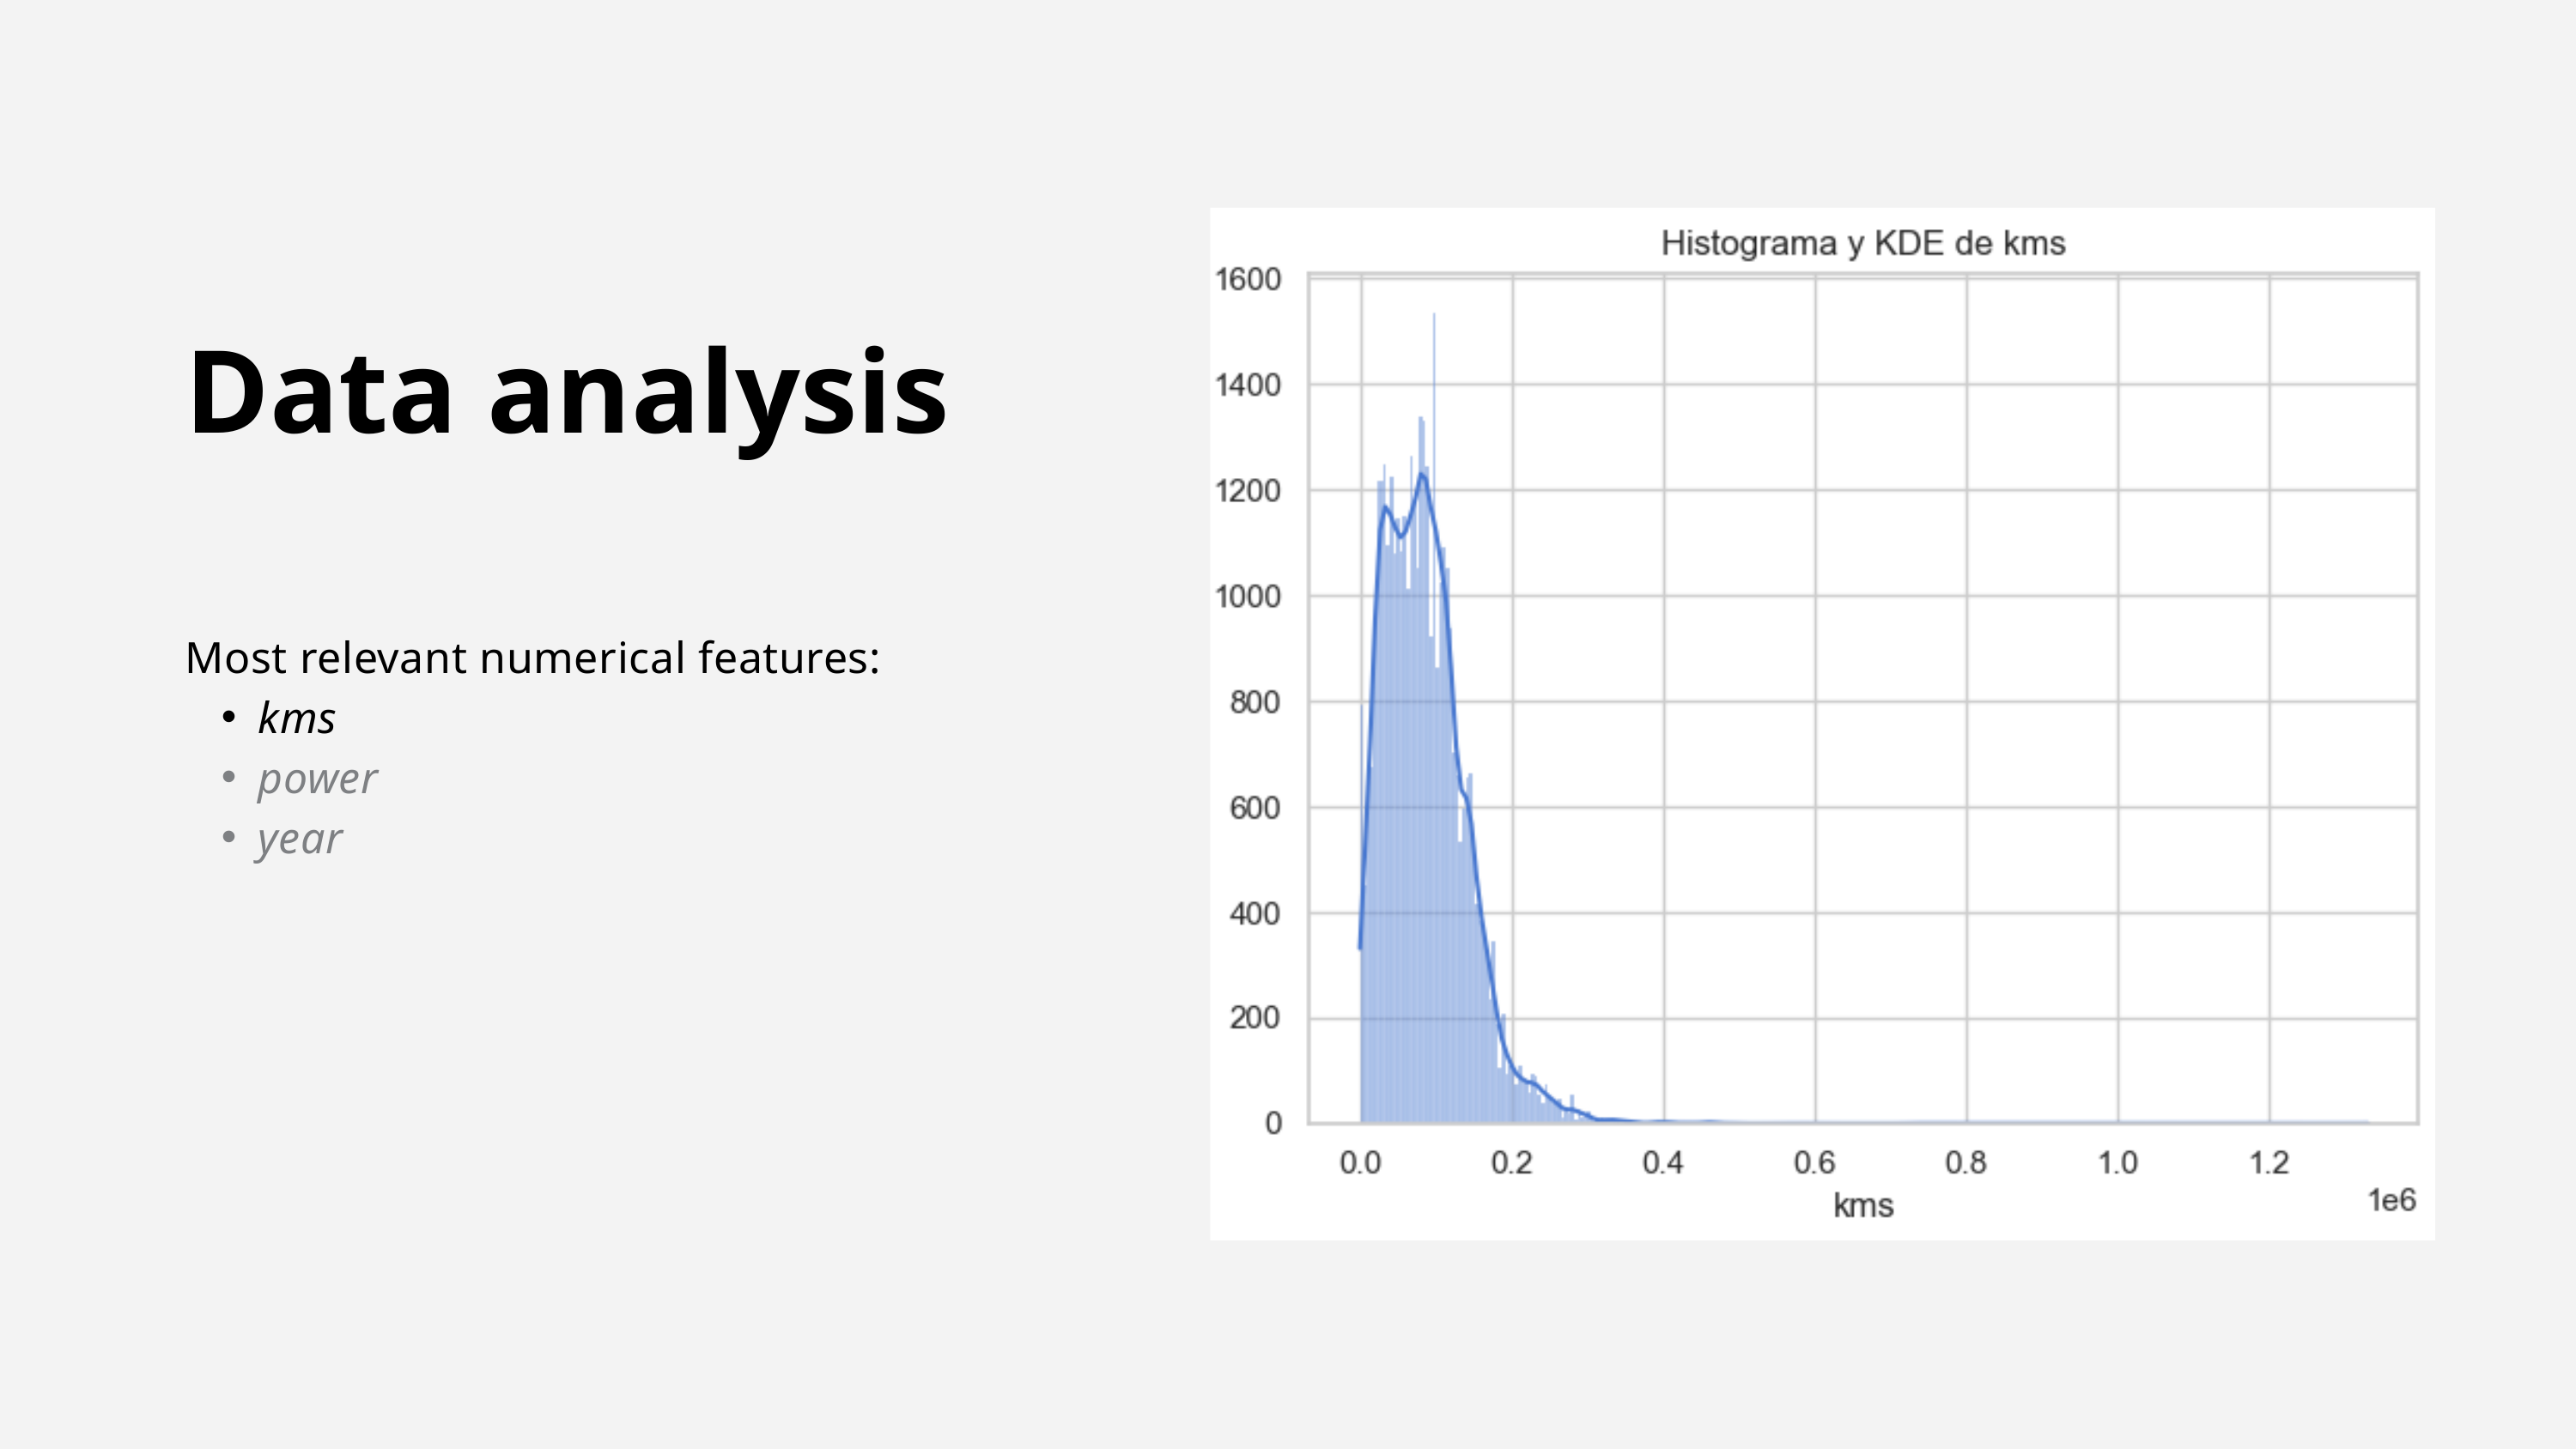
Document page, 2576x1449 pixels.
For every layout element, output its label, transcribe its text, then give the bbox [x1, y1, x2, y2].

text_box Actualidad [1070, 413, 1330, 555]
text_box [1210, 208, 2435, 1240]
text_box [185, 315, 1066, 1047]
